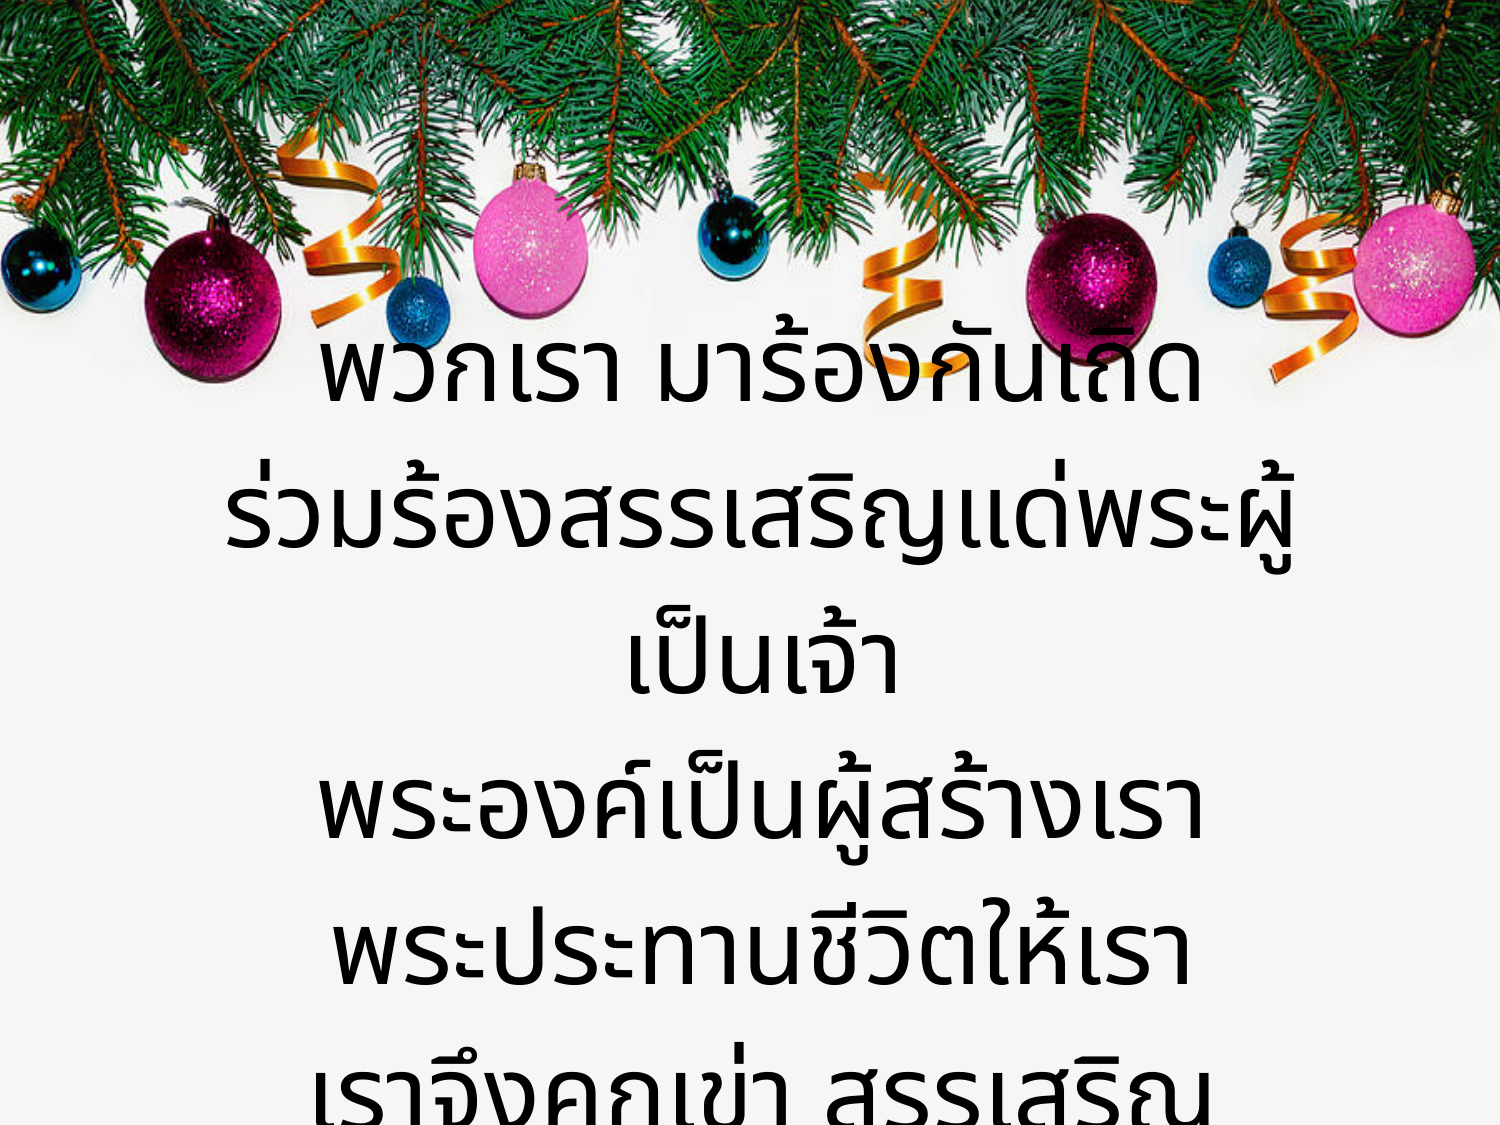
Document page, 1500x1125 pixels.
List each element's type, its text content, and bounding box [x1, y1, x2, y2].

picture [1238, 263, 1245, 269]
picture [0, 0, 1500, 1125]
text_box พวกเรา มาร้องกันเถิด ร่วมร้องสรรเสริญแด่พระผู้เป็นเจ้า พระองค์เป็นผู้สร้างเรา พระประทานชีวิตให้เรา เราจึงคุกเข่า สรรเสริญพระองค์ [149, 269, 1376, 1125]
